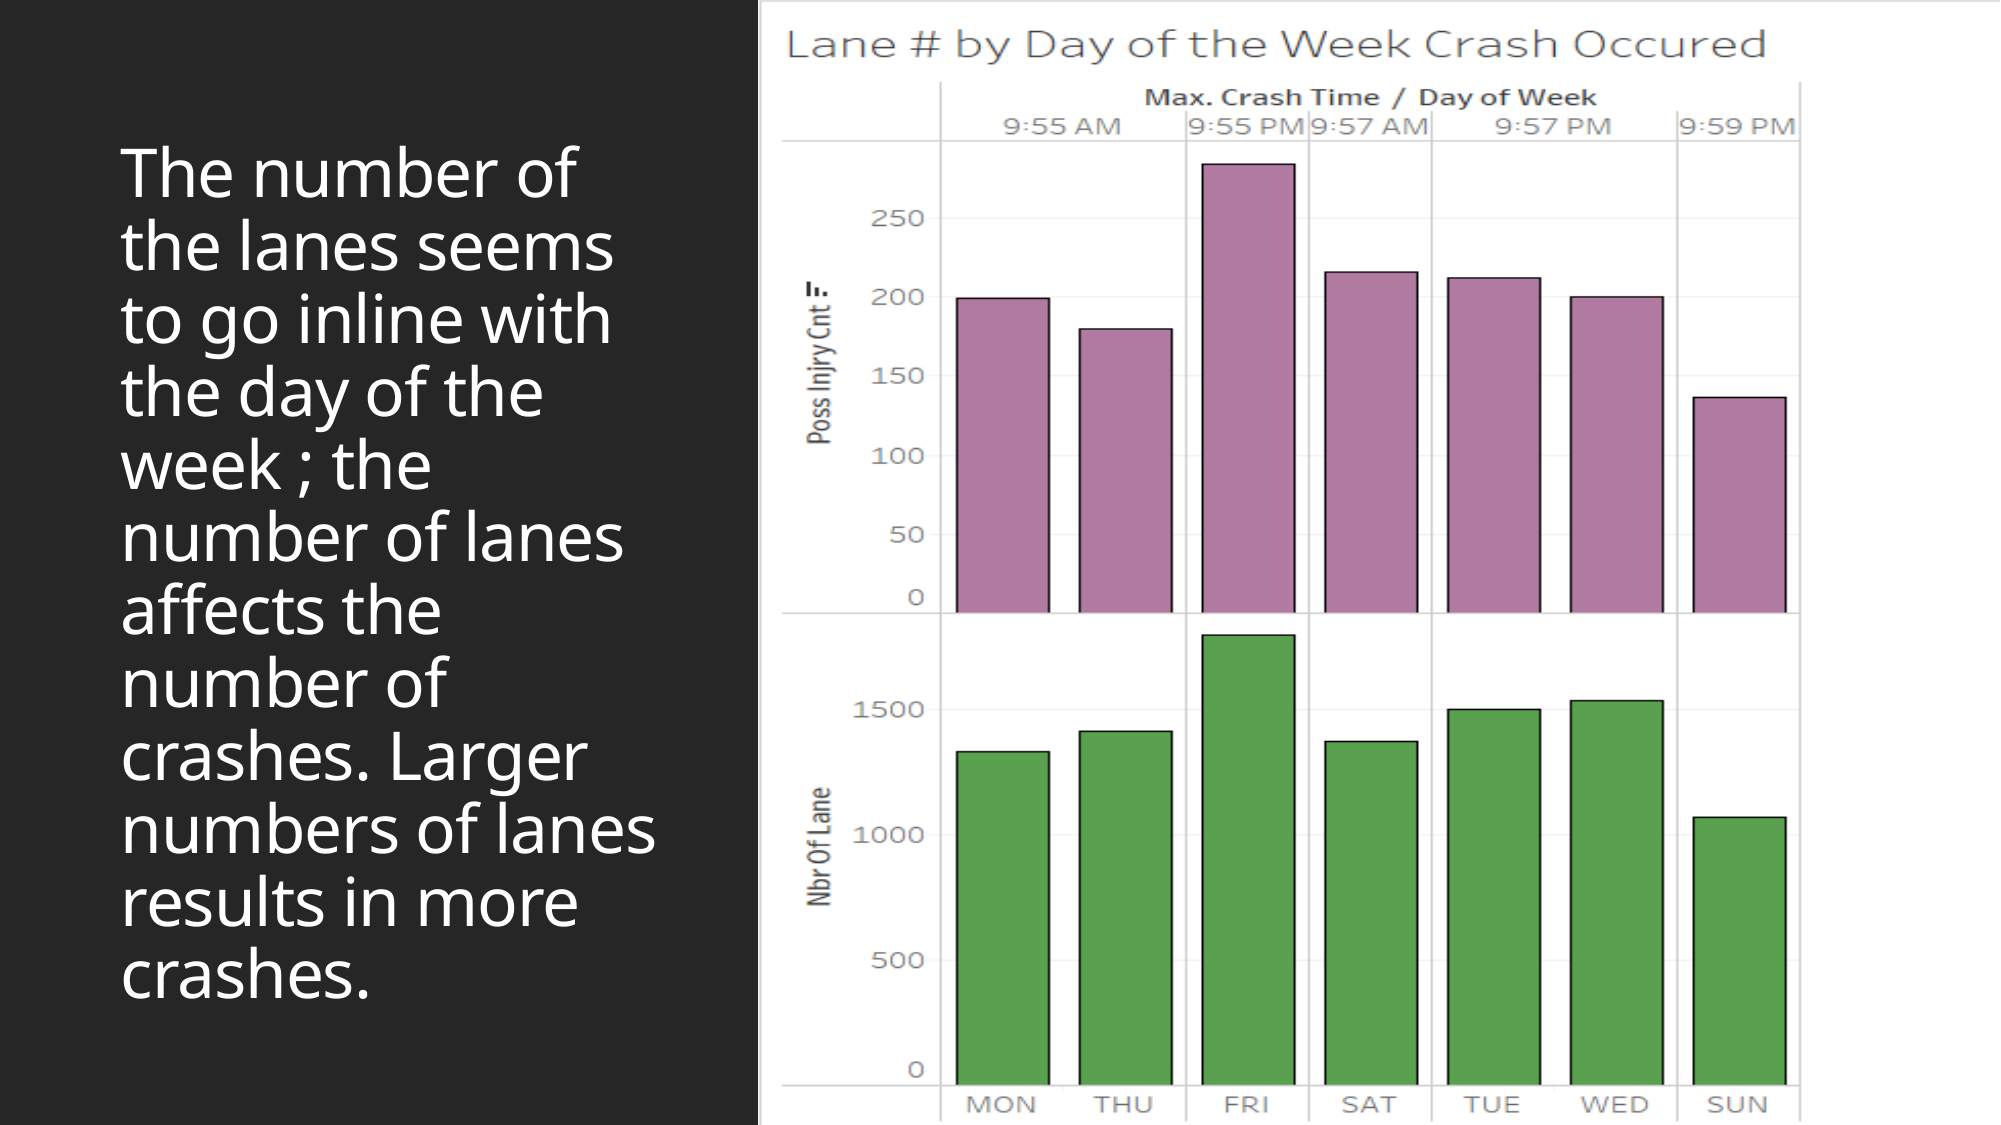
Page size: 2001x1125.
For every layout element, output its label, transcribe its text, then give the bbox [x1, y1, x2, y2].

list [757, 0, 2000, 1125]
title The number of the lanes seems to go inline with the day of the week ; the number of lanes affects the number of crashes. Larger numbers of lanes results in more crashes. [105, 128, 683, 1021]
